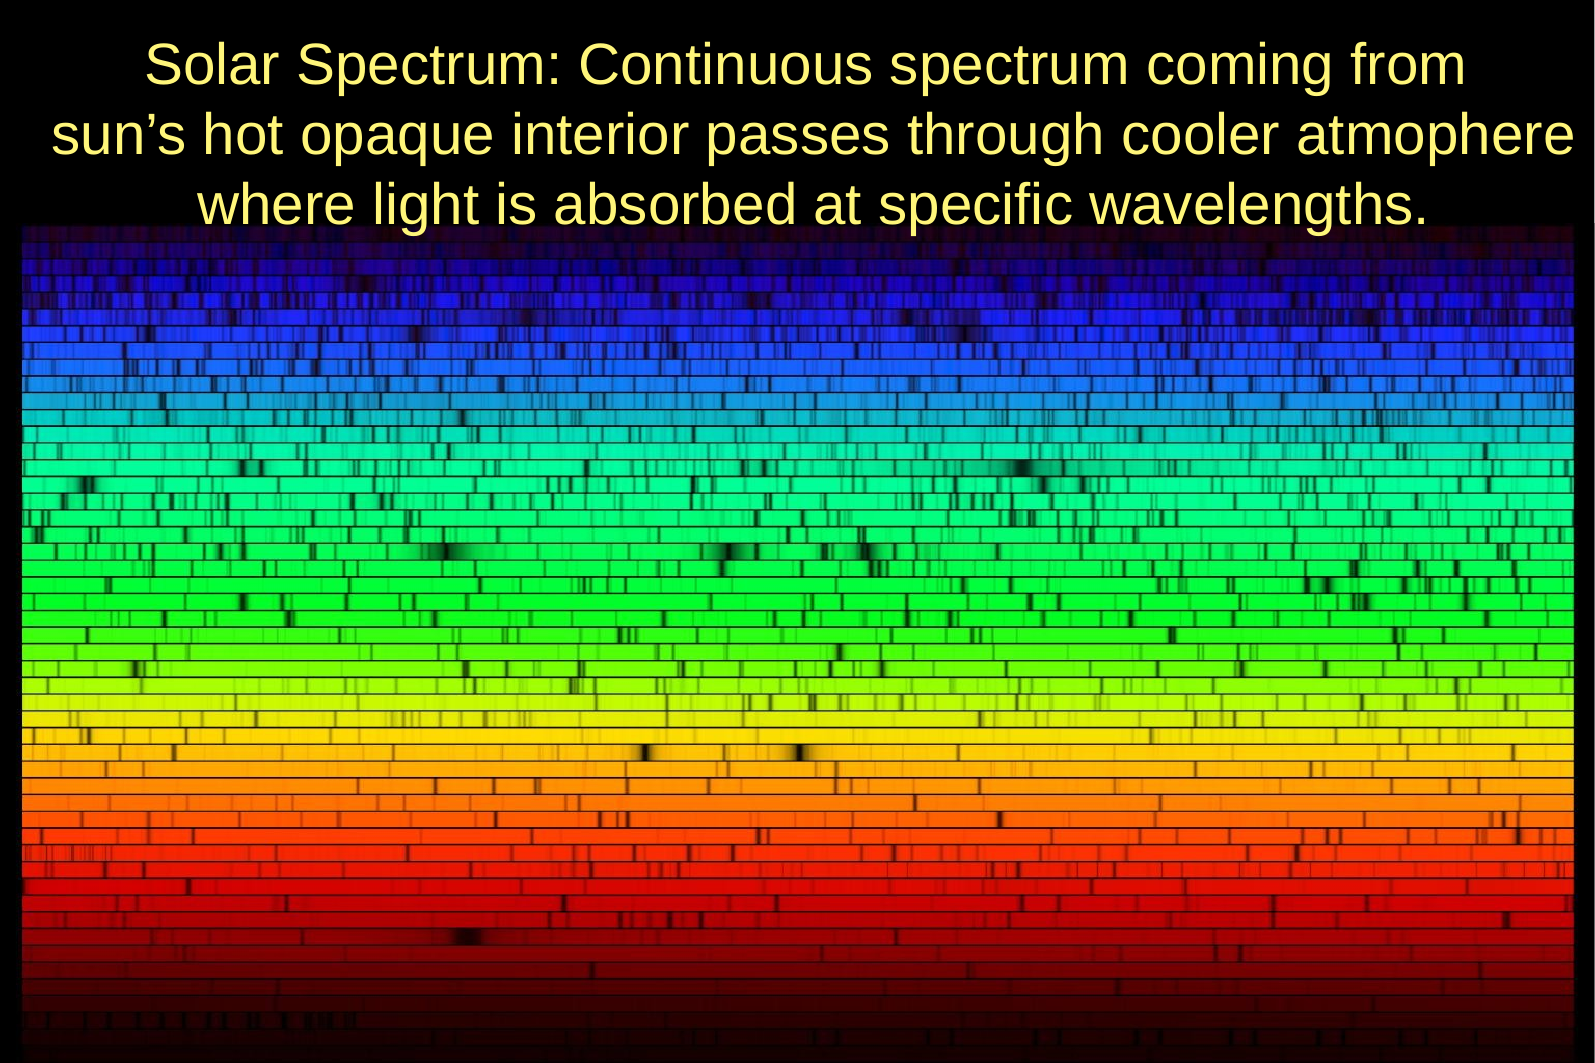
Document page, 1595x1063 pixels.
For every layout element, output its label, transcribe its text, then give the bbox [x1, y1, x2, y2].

text_box Solar Spectrum: Continuous spectrum coming from sun’s hot opaque interior passes through cooler atmophere where light is absorbed at specific wavelengths. [34, 19, 1595, 222]
picture [0, 222, 1595, 1063]
